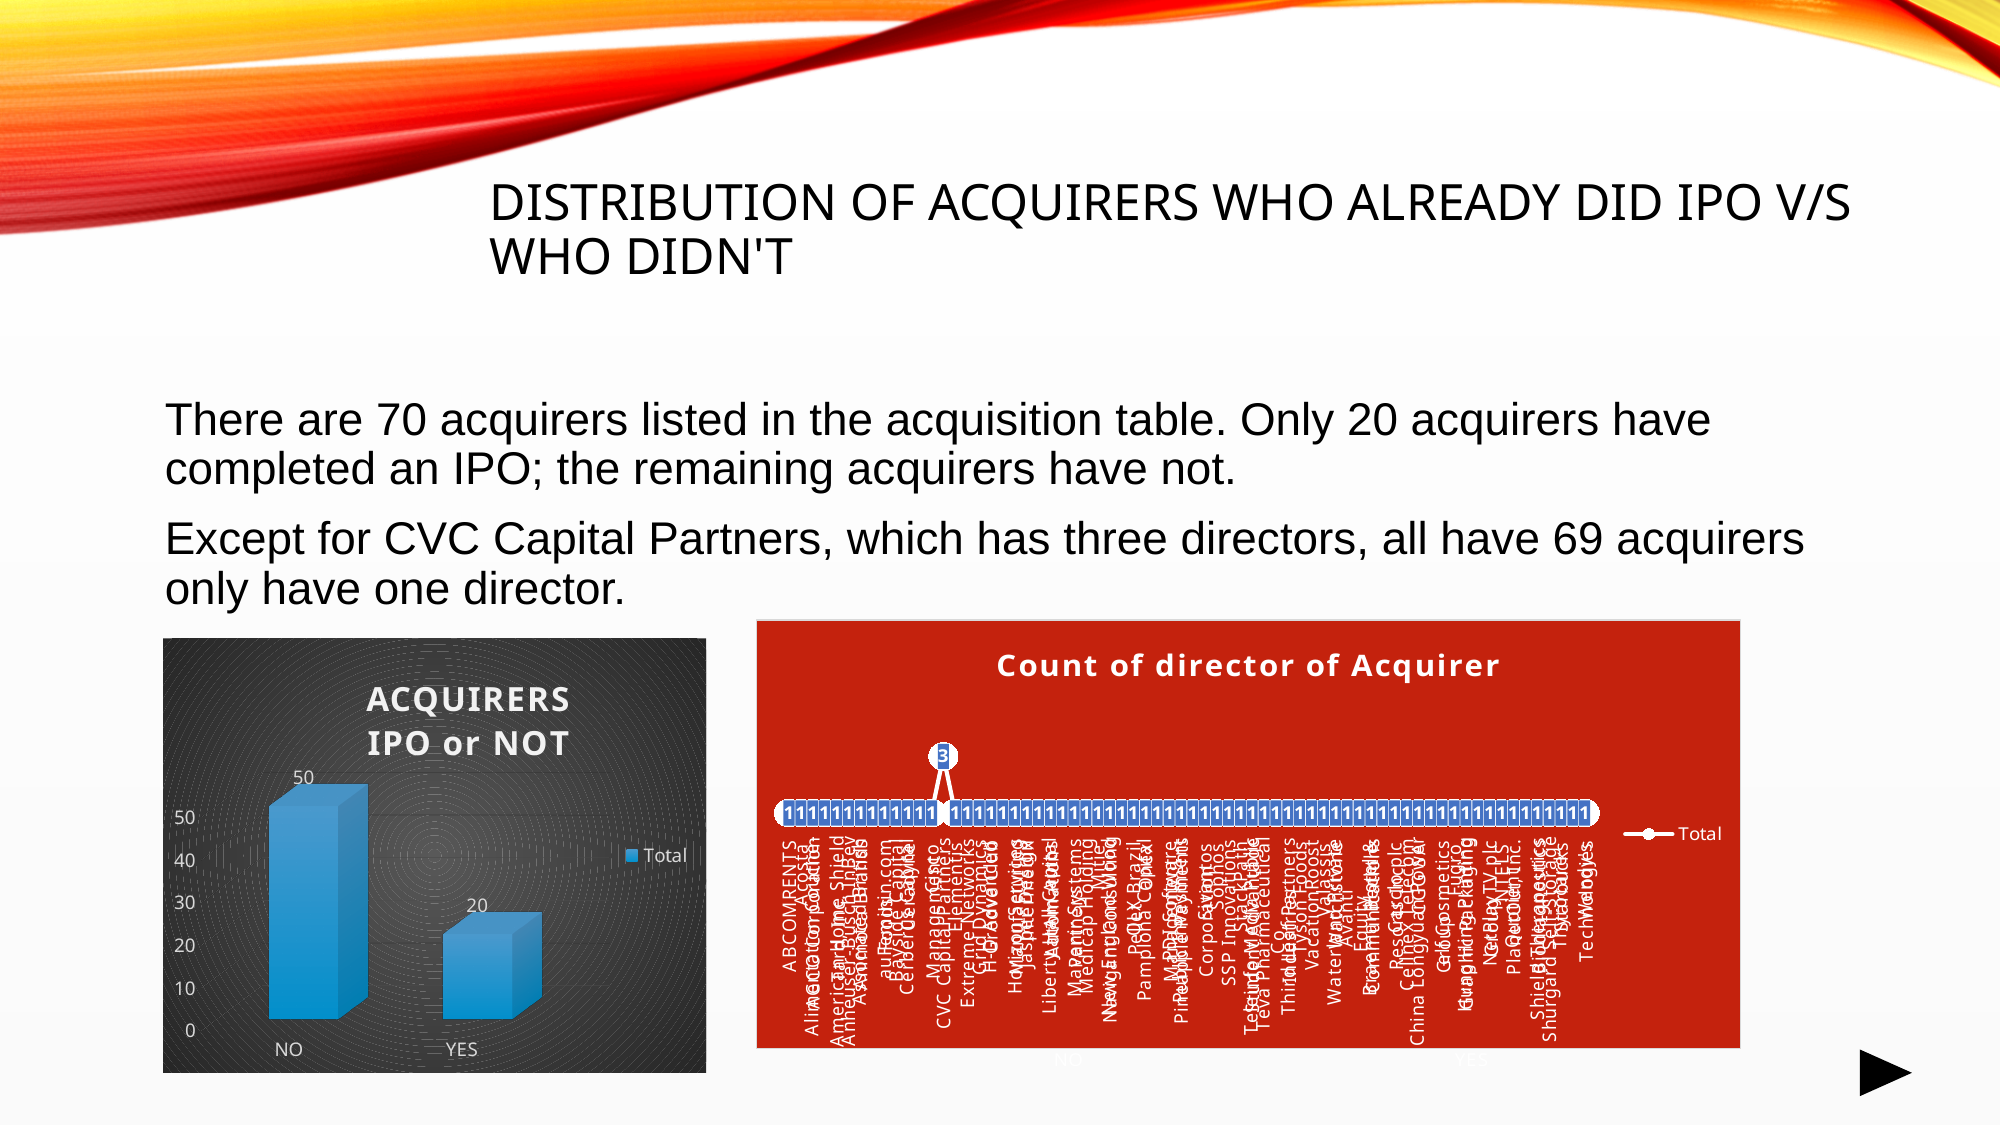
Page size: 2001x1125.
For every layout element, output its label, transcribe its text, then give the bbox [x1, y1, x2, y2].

text_box [1858, 1048, 1914, 1098]
chart [165, 640, 705, 1072]
chart [760, 623, 1739, 1071]
title Distribution of acquirers who already did IPO v/s who didn't [474, 125, 1888, 338]
picture [0, 0, 2000, 237]
list There are 70 acquirers listed in the acquisition table. Only 20 acquirers have completed an IPO; the remaining acquirers have not. Except for CVC Capital Partners, which has three directors, all have 69 acquirers only have one director. [149, 388, 1850, 950]
